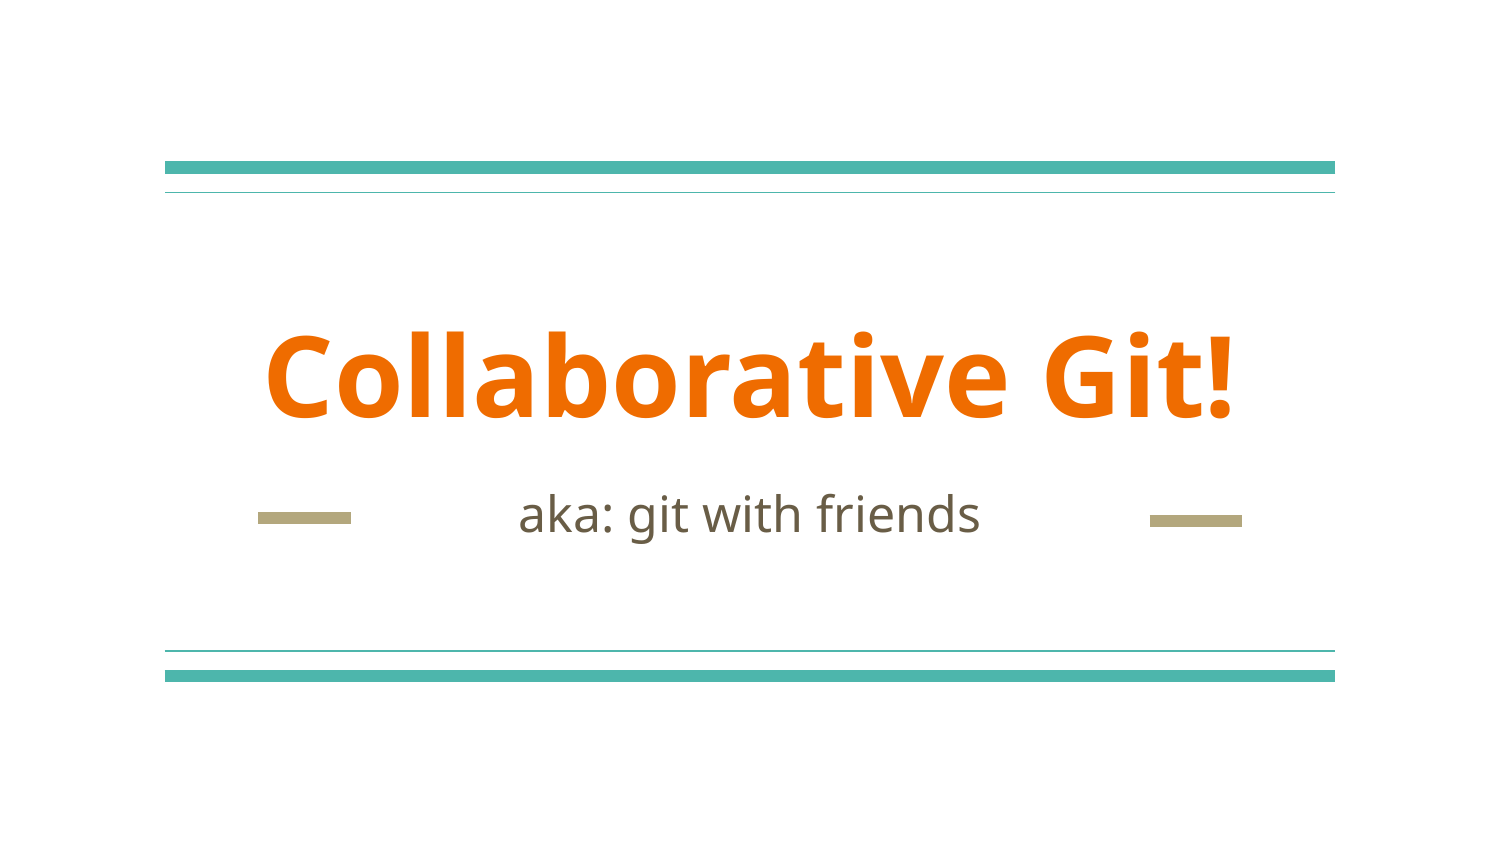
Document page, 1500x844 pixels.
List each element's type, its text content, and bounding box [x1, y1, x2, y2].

subtitle aka: git with friends [350, 467, 1150, 598]
title Collaborative Git! [164, 287, 1336, 456]
